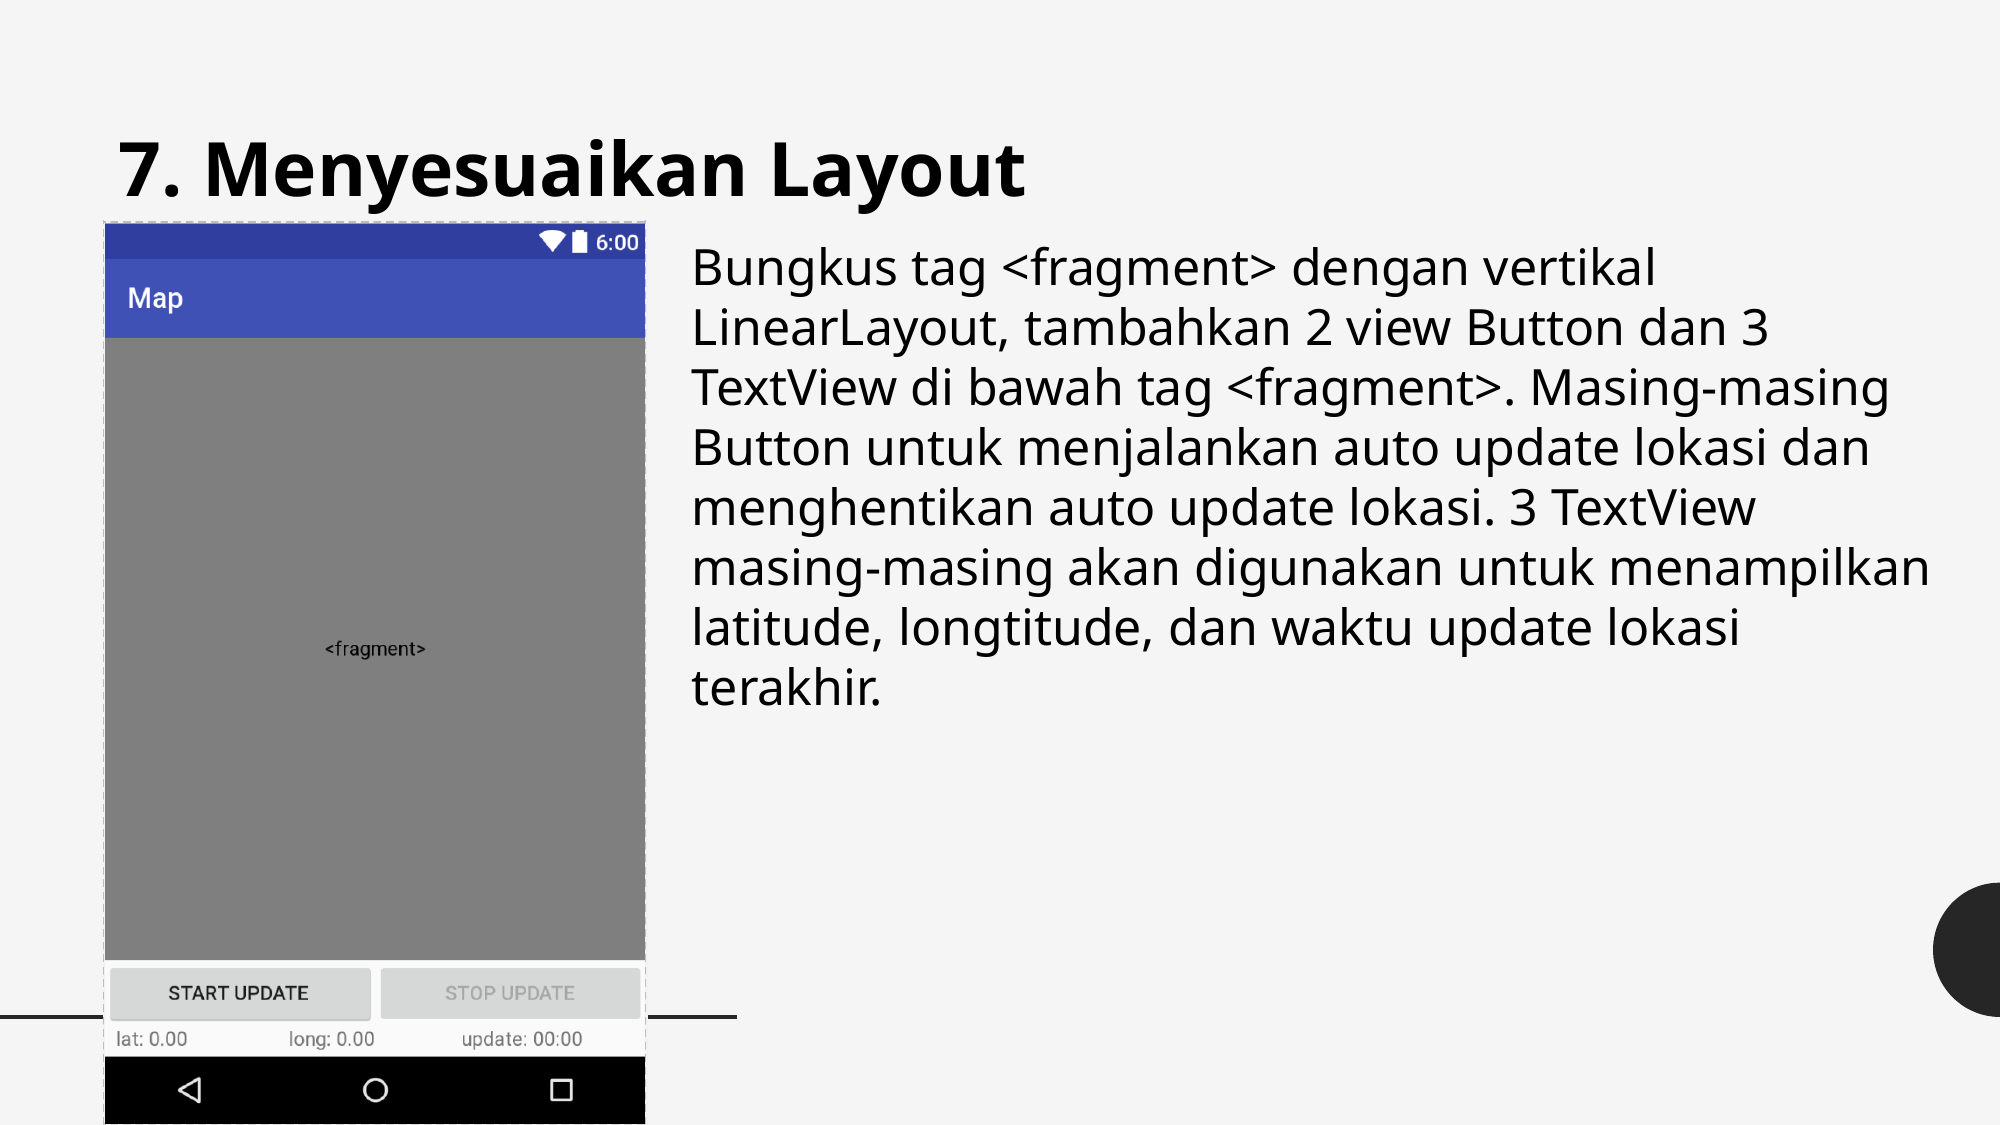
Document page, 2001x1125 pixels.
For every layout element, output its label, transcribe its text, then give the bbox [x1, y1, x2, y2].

picture [103, 220, 648, 1125]
text_box Bungkus tag <fragment> dengan vertikal LinearLayout, tambahkan 2 view Button dan 3 TextView di bawah tag <fragment>. Masing-masing Button untuk menjalankan auto update lokasi dan menghentikan auto update lokasi. 3 TextView masing-masing akan digunakan untuk menampilkan latitude, longtitude, dan waktu update lokasi terakhir. [677, 227, 1957, 723]
text_box 7. Menyesuaikan Layout [103, 114, 1899, 219]
